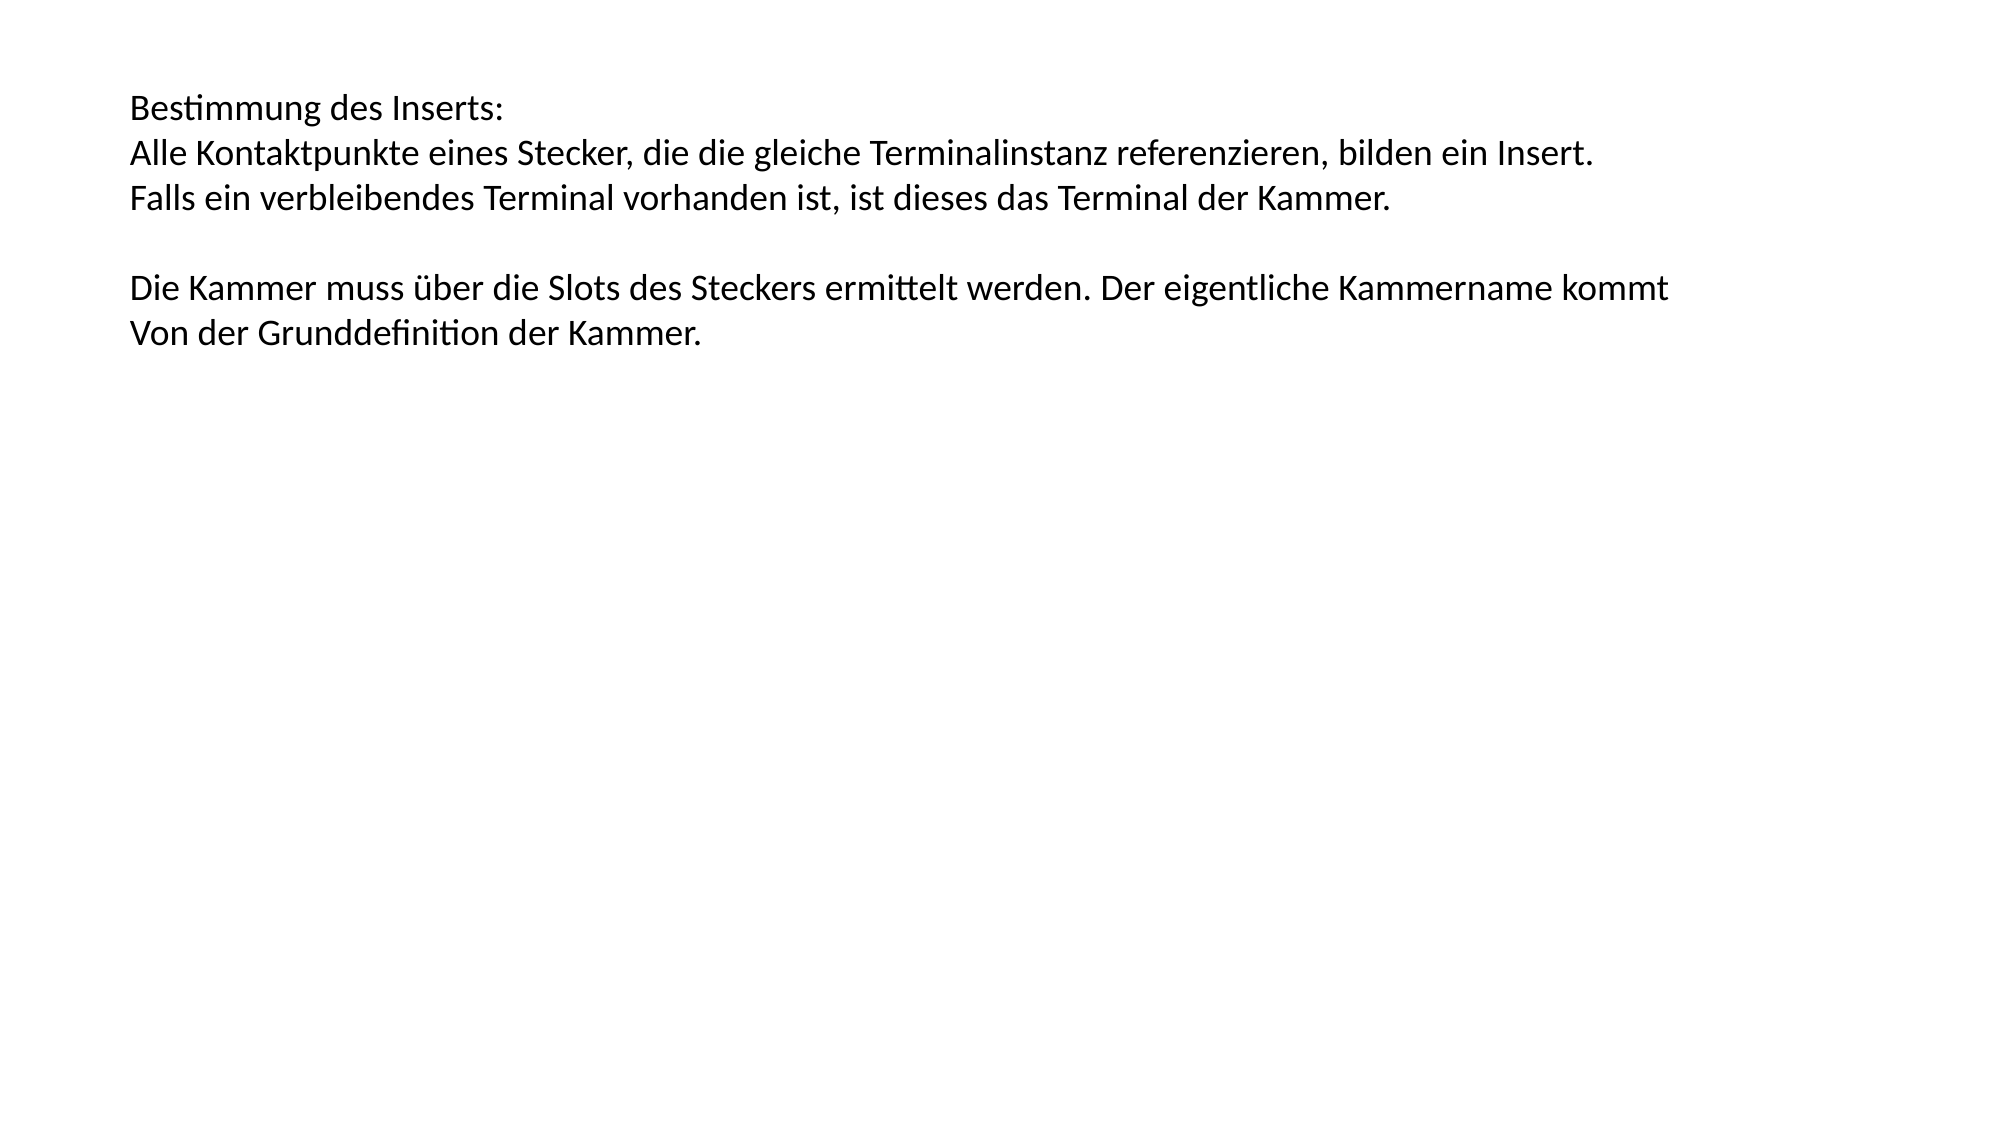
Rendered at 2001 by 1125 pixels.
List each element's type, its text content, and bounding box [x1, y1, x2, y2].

text_box Bestimmung des Inserts: Alle Kontaktpunkte eines Stecker, die die gleiche Terminalinstanz referenzieren, bilden ein Insert. Falls ein verbleibendes Terminal vorhanden ist, ist dieses das Terminal der Kammer. Die Kammer muss über die Slots des Steckers ermittelt werden. Der eigentliche Kammername kommt Von der Grunddefinition der Kammer. [115, 75, 1686, 406]
